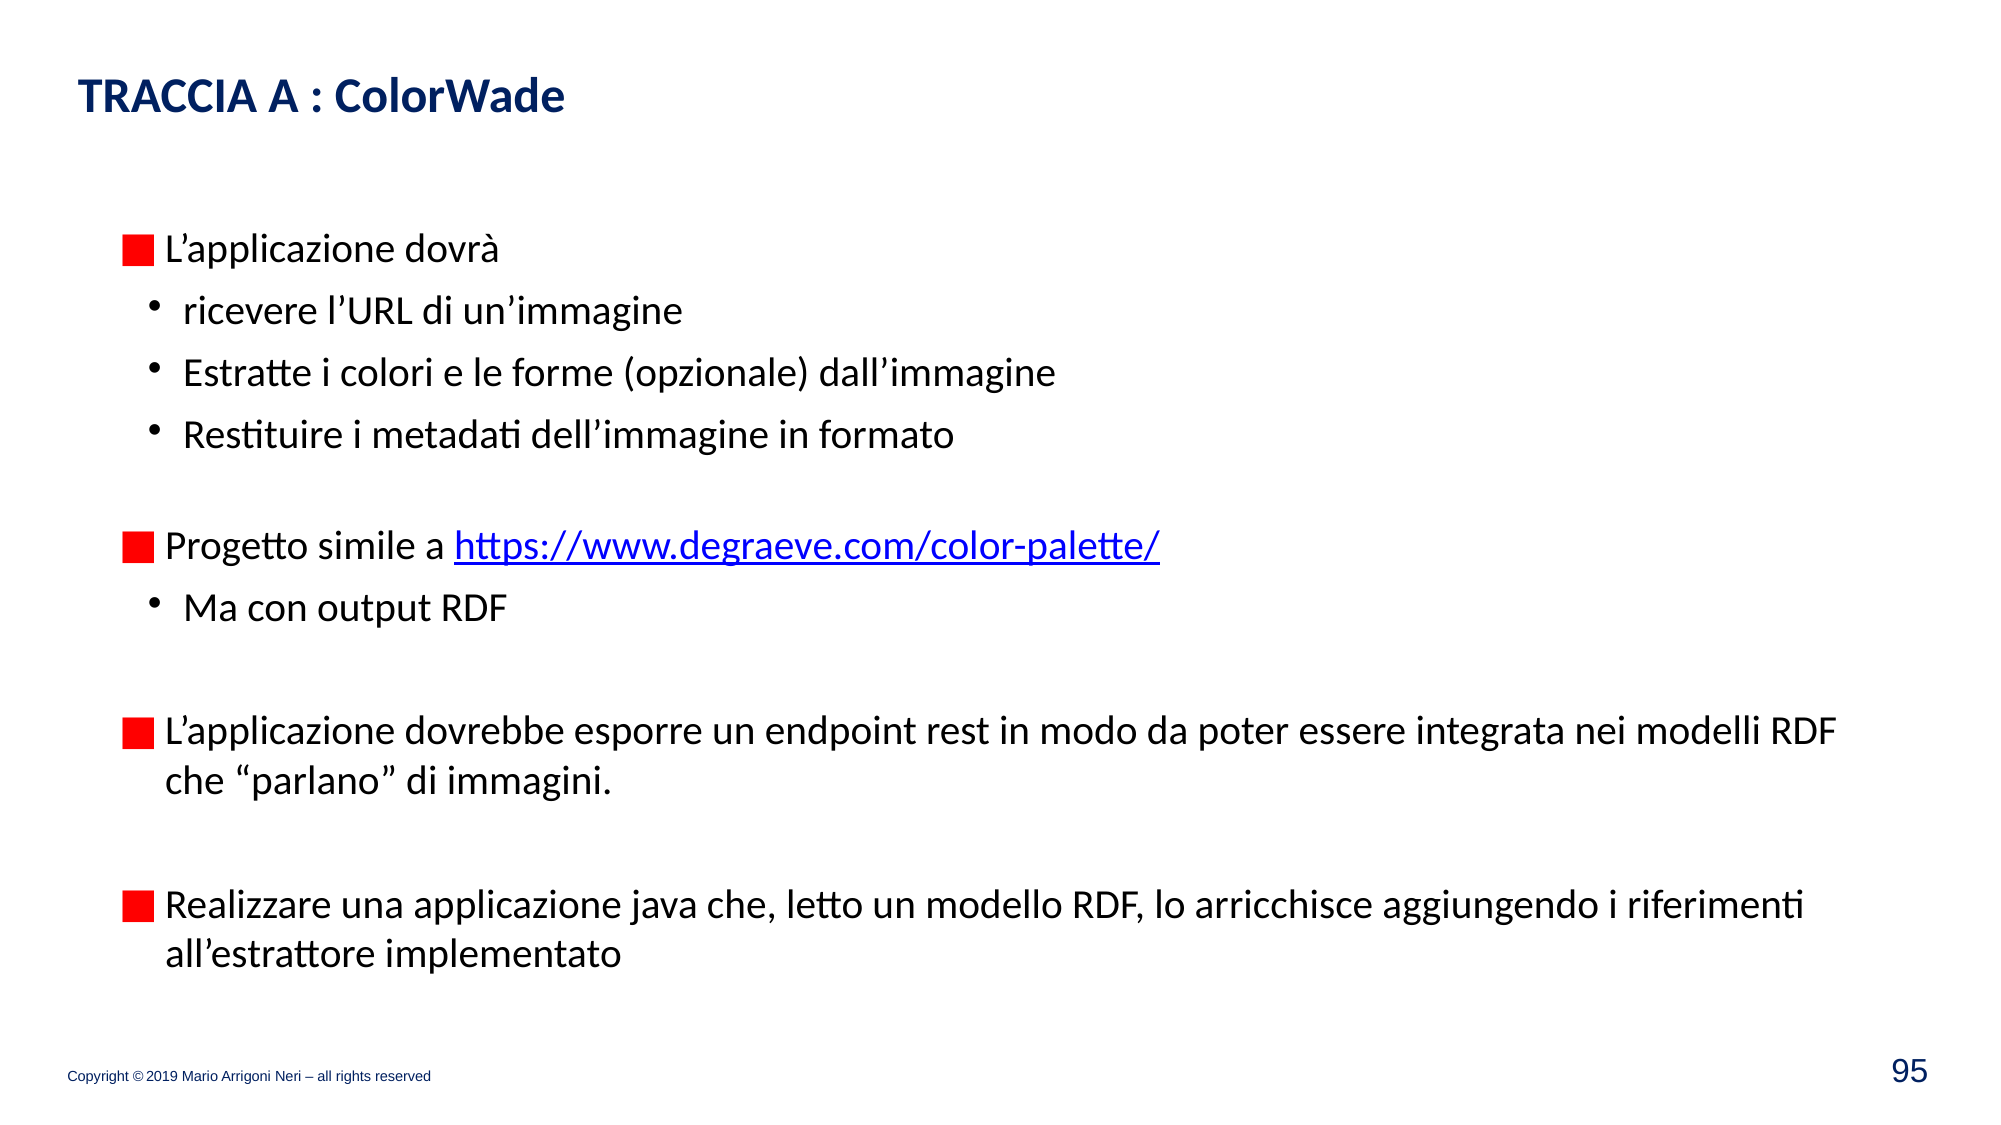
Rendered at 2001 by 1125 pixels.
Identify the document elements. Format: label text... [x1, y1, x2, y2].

text_box TRACCIA A : ColorWade [63, 54, 1940, 152]
text_box L’applicazione dovrà ricevere l’URL di un’immagine Estratte i colori e le forme (opzionale) dall’immagine Restituire i metadati dell’immagine in formato Progetto simile a https://www.degraeve.com/color-palette/ Ma con output RDF L’applicazione dovrebbe esporre un endpoint rest in modo da poter essere integrata nei modelli RDF che “parlano” di immagini. Realizzare una applicazione java che, letto un modello RDF, lo arricchisce aggiungendo i riferimenti all’estrattore implementato [63, 157, 1921, 988]
text_box 95 [1860, 1043, 1944, 1096]
